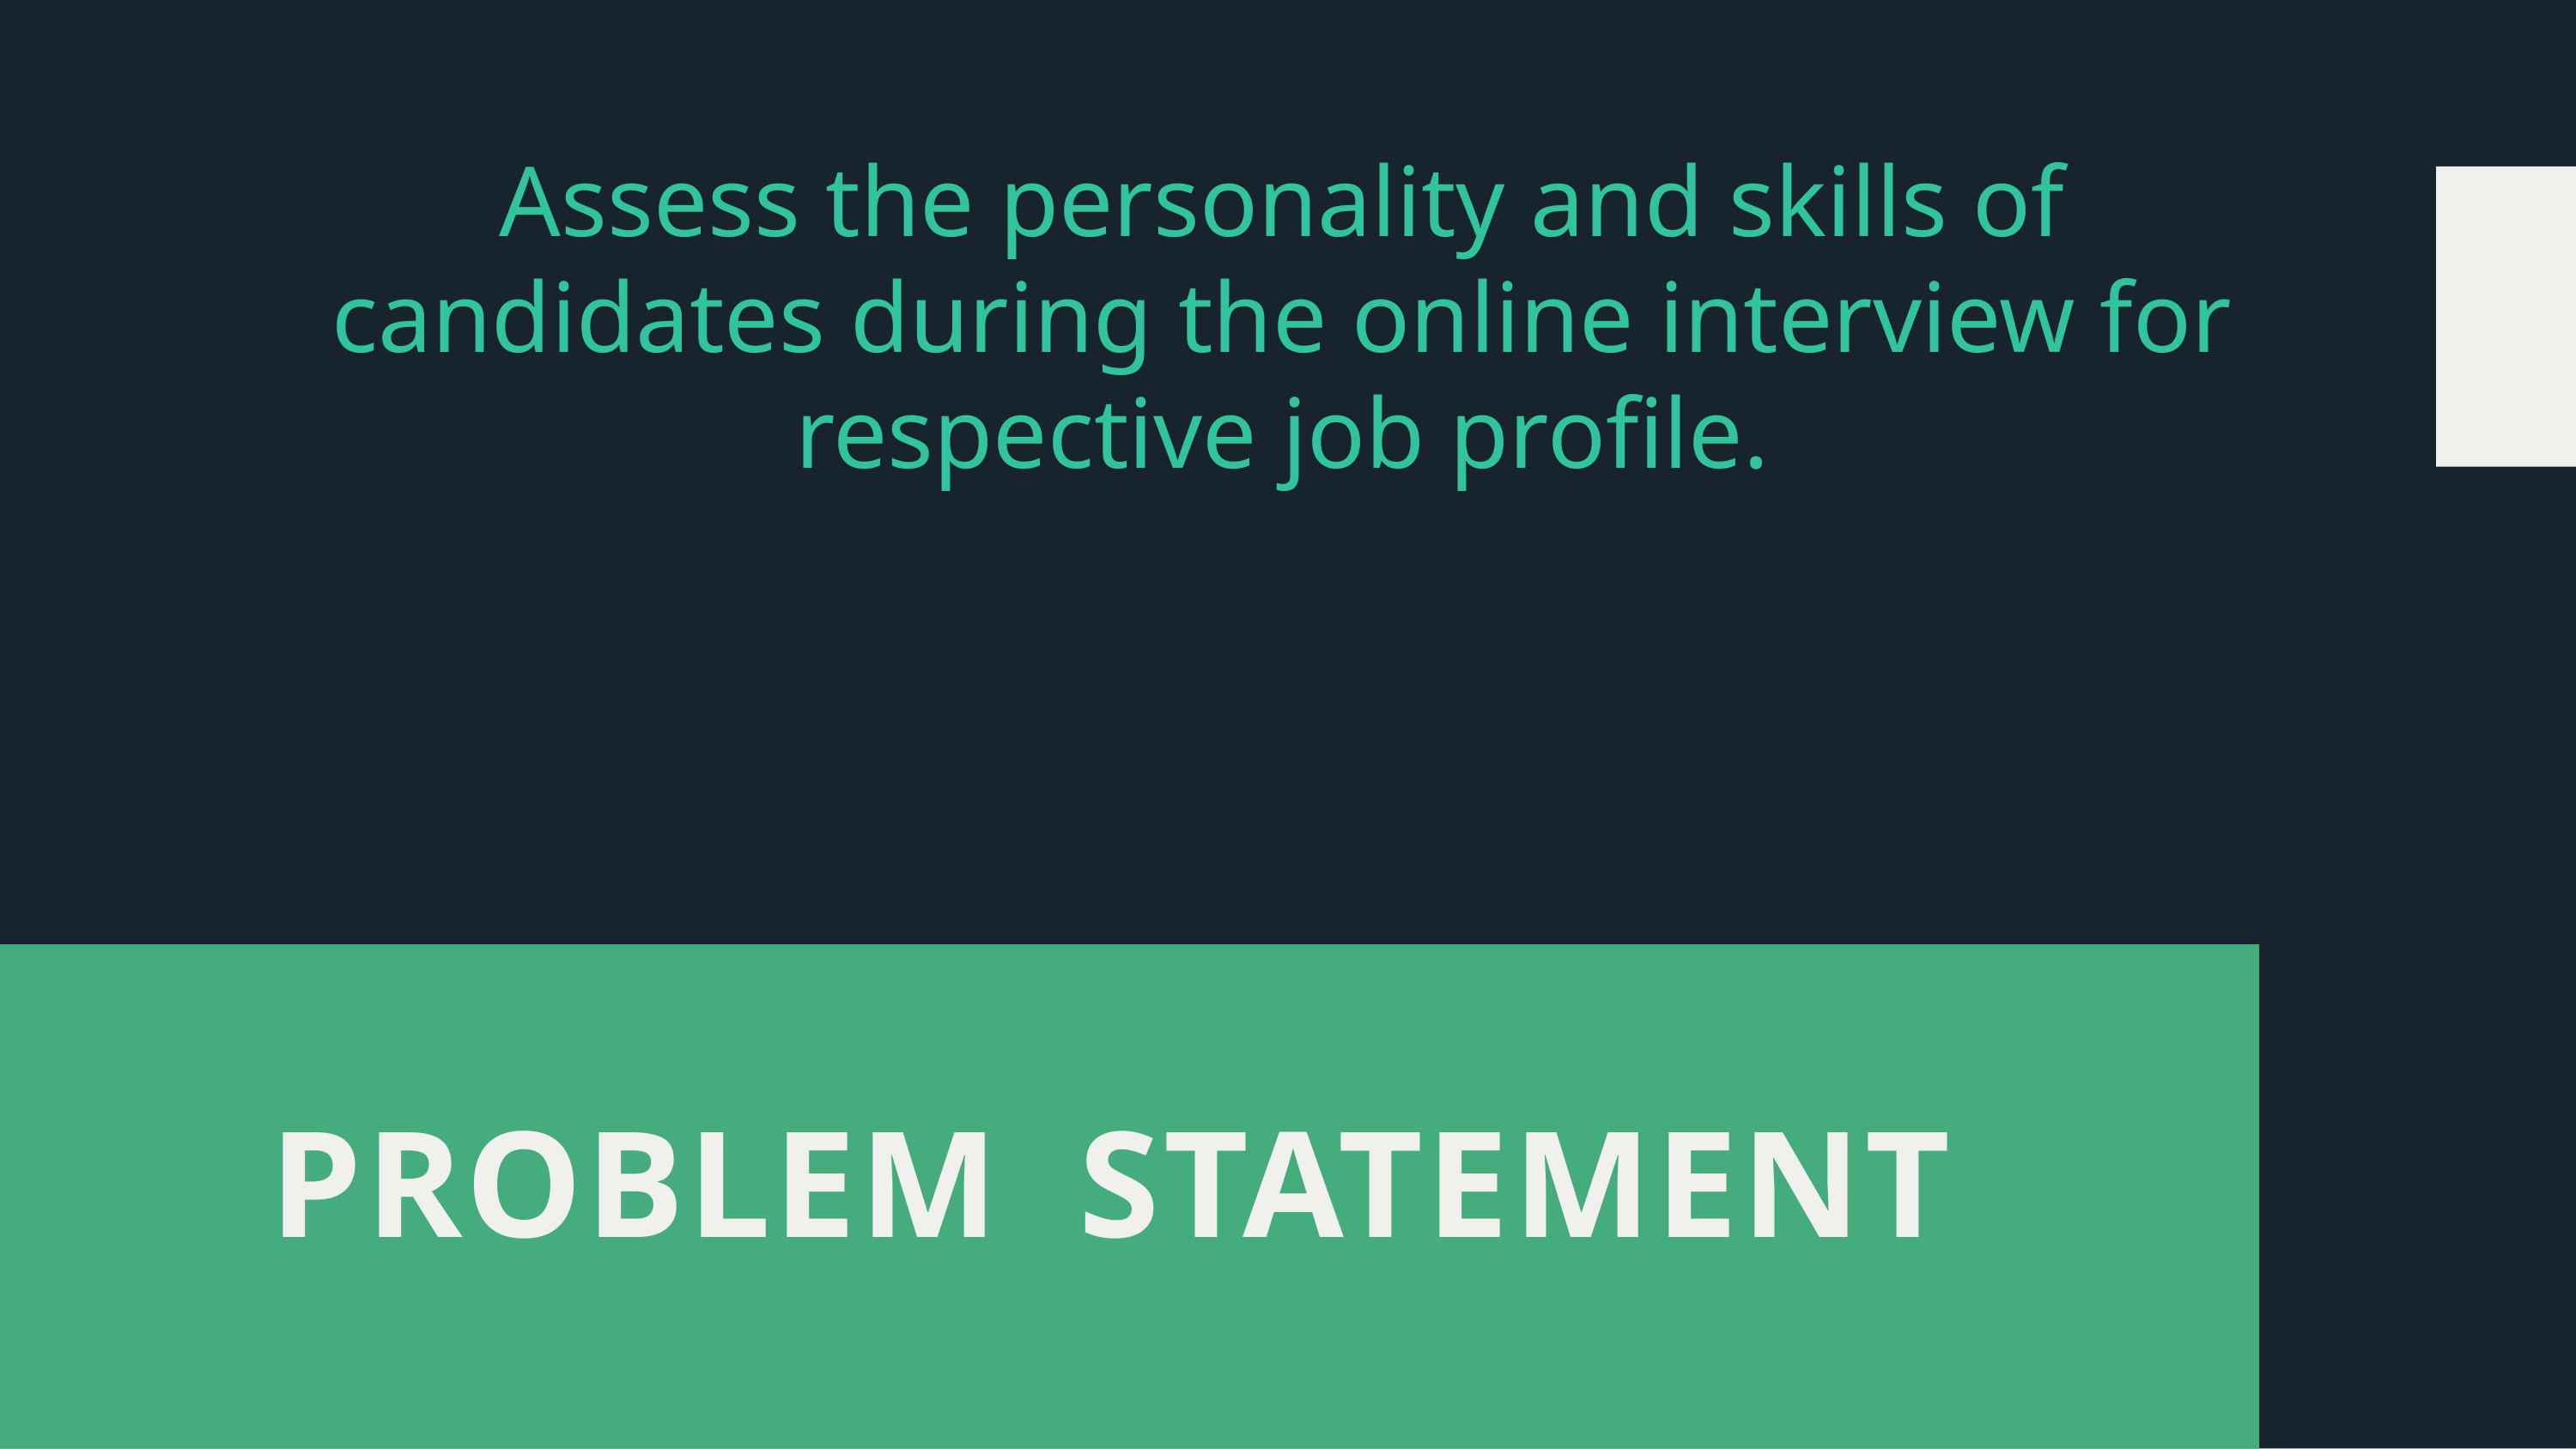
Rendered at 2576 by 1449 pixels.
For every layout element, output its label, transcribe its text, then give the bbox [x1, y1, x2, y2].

text_box [0, 944, 2260, 1449]
text_box [2436, 166, 2576, 467]
text_box PROBLEM STATEMENT [268, 1088, 2196, 1267]
title Assess the personality and skills of candidates during the online interview for respective job profile. [278, 140, 2287, 609]
